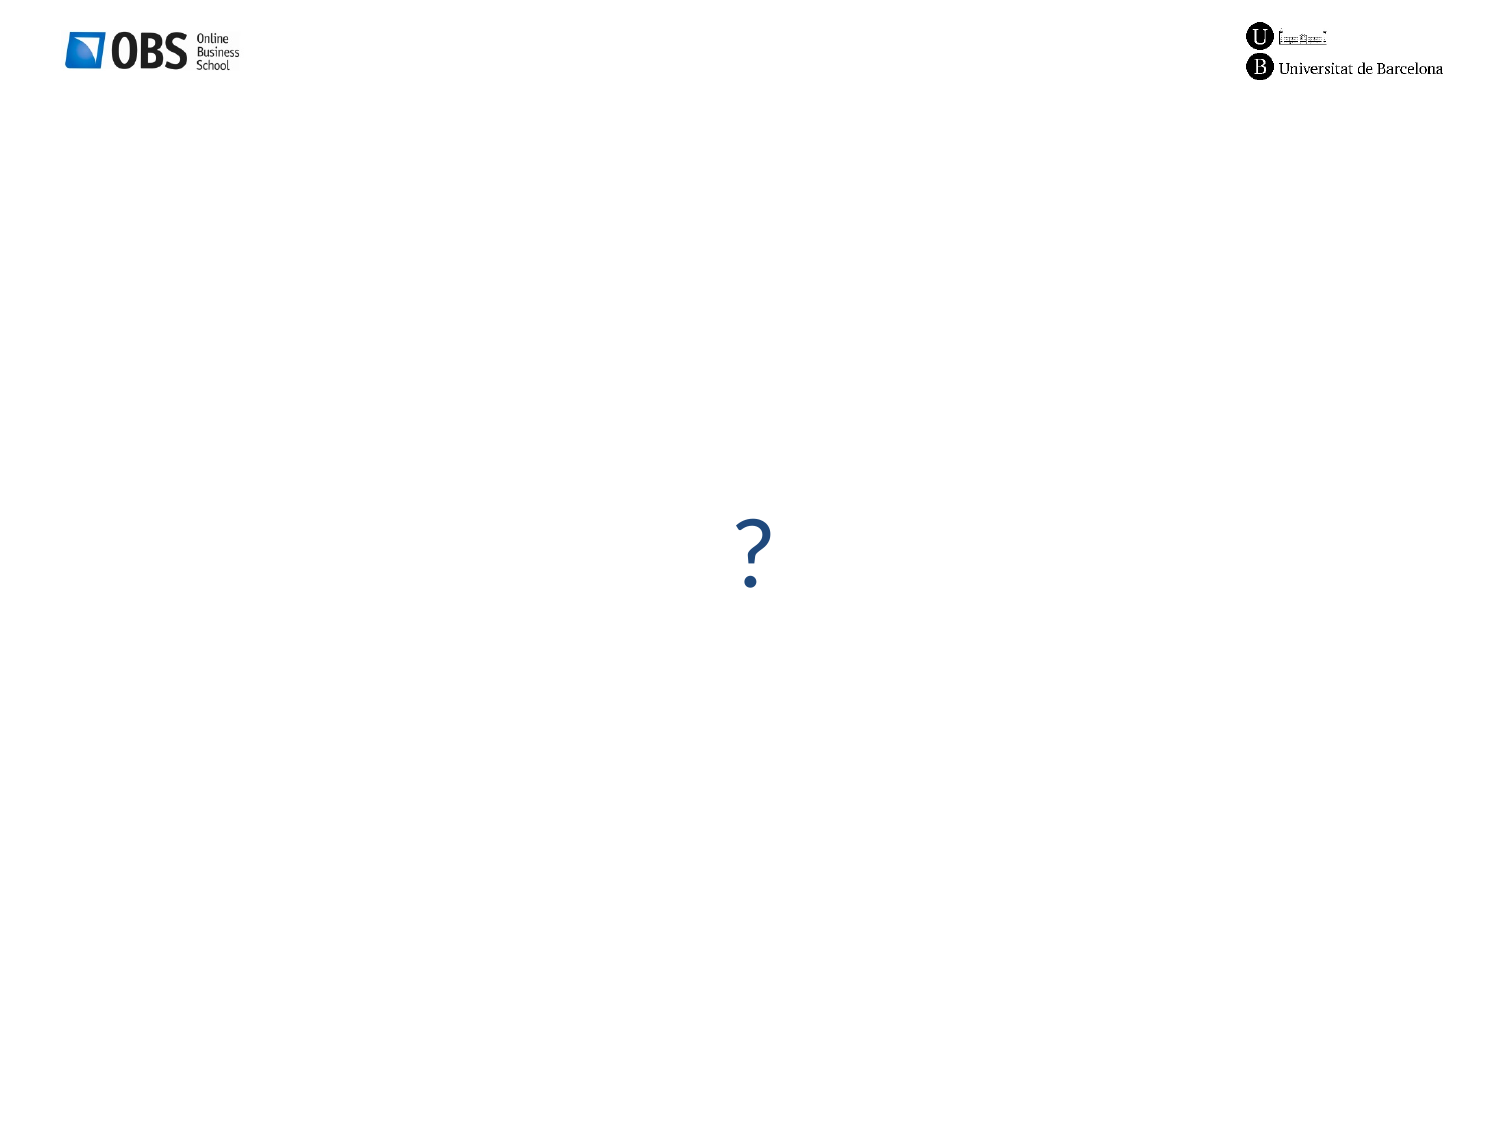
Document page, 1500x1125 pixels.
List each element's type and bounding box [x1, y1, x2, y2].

picture [40, 30, 262, 72]
picture [1245, 21, 1443, 80]
